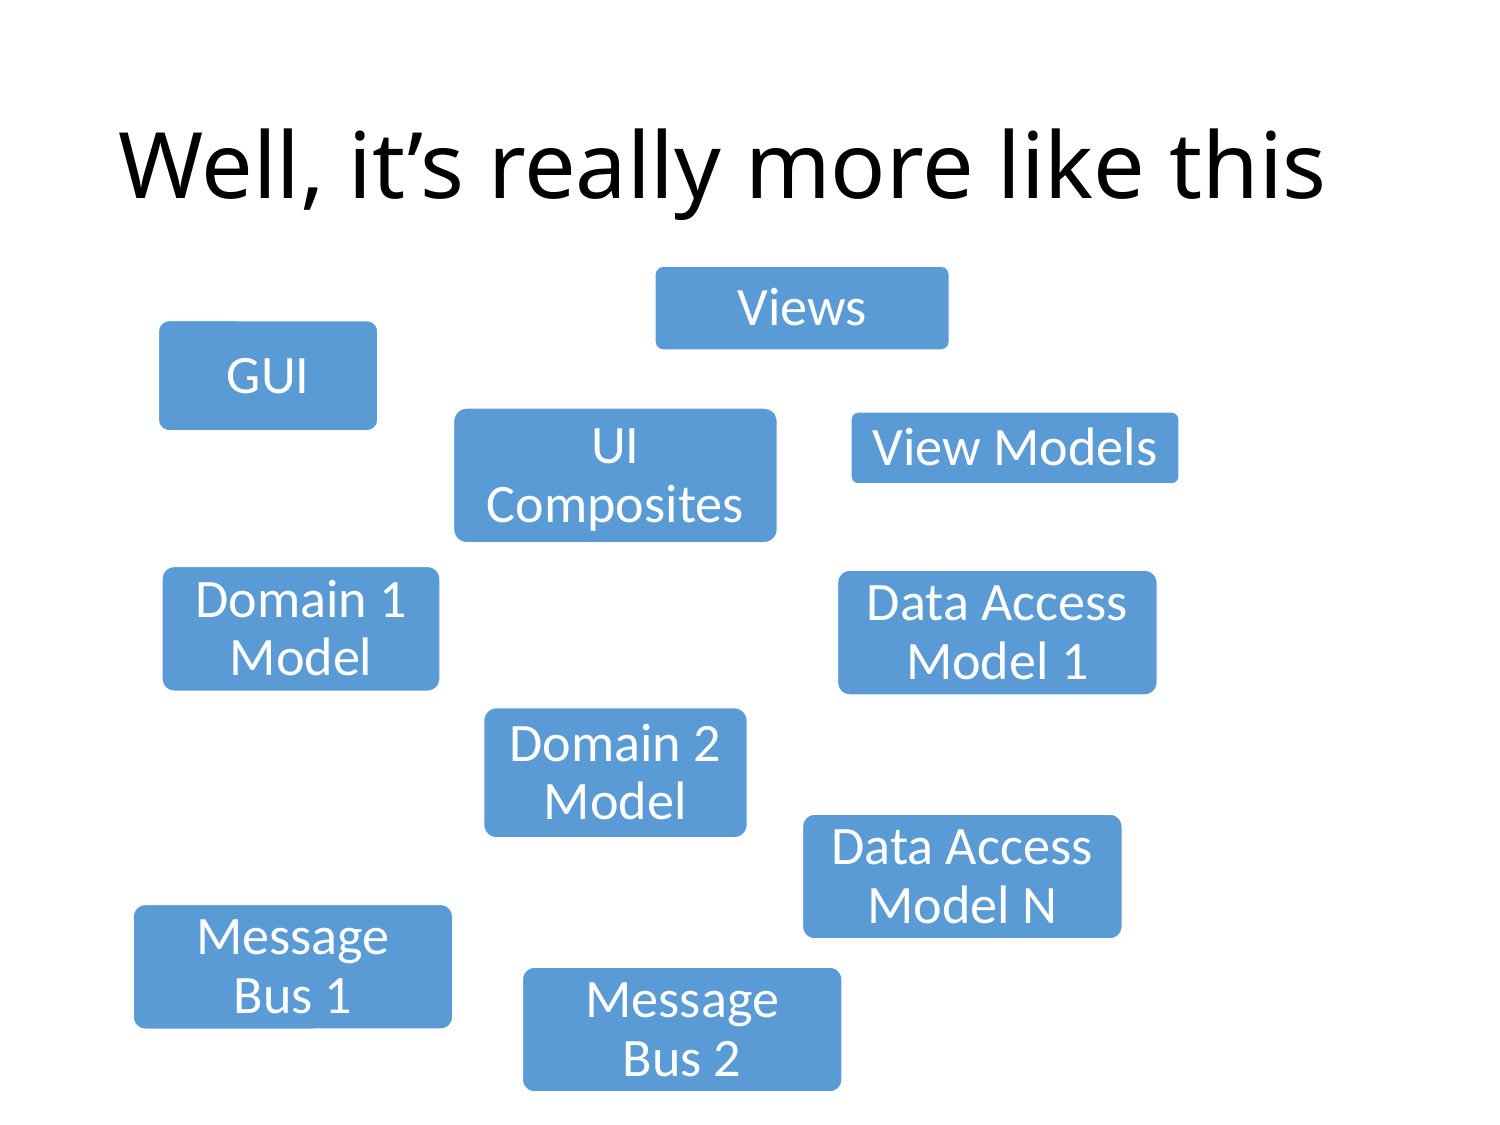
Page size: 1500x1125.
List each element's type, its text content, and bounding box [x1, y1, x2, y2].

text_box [453, 407, 778, 544]
title Well, it’s really more like this [103, 59, 1397, 278]
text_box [132, 904, 454, 1030]
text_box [158, 320, 379, 432]
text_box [483, 707, 748, 839]
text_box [161, 566, 441, 692]
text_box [521, 966, 843, 1093]
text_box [850, 411, 1180, 485]
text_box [802, 813, 1123, 940]
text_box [837, 569, 1158, 696]
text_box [654, 265, 950, 351]
